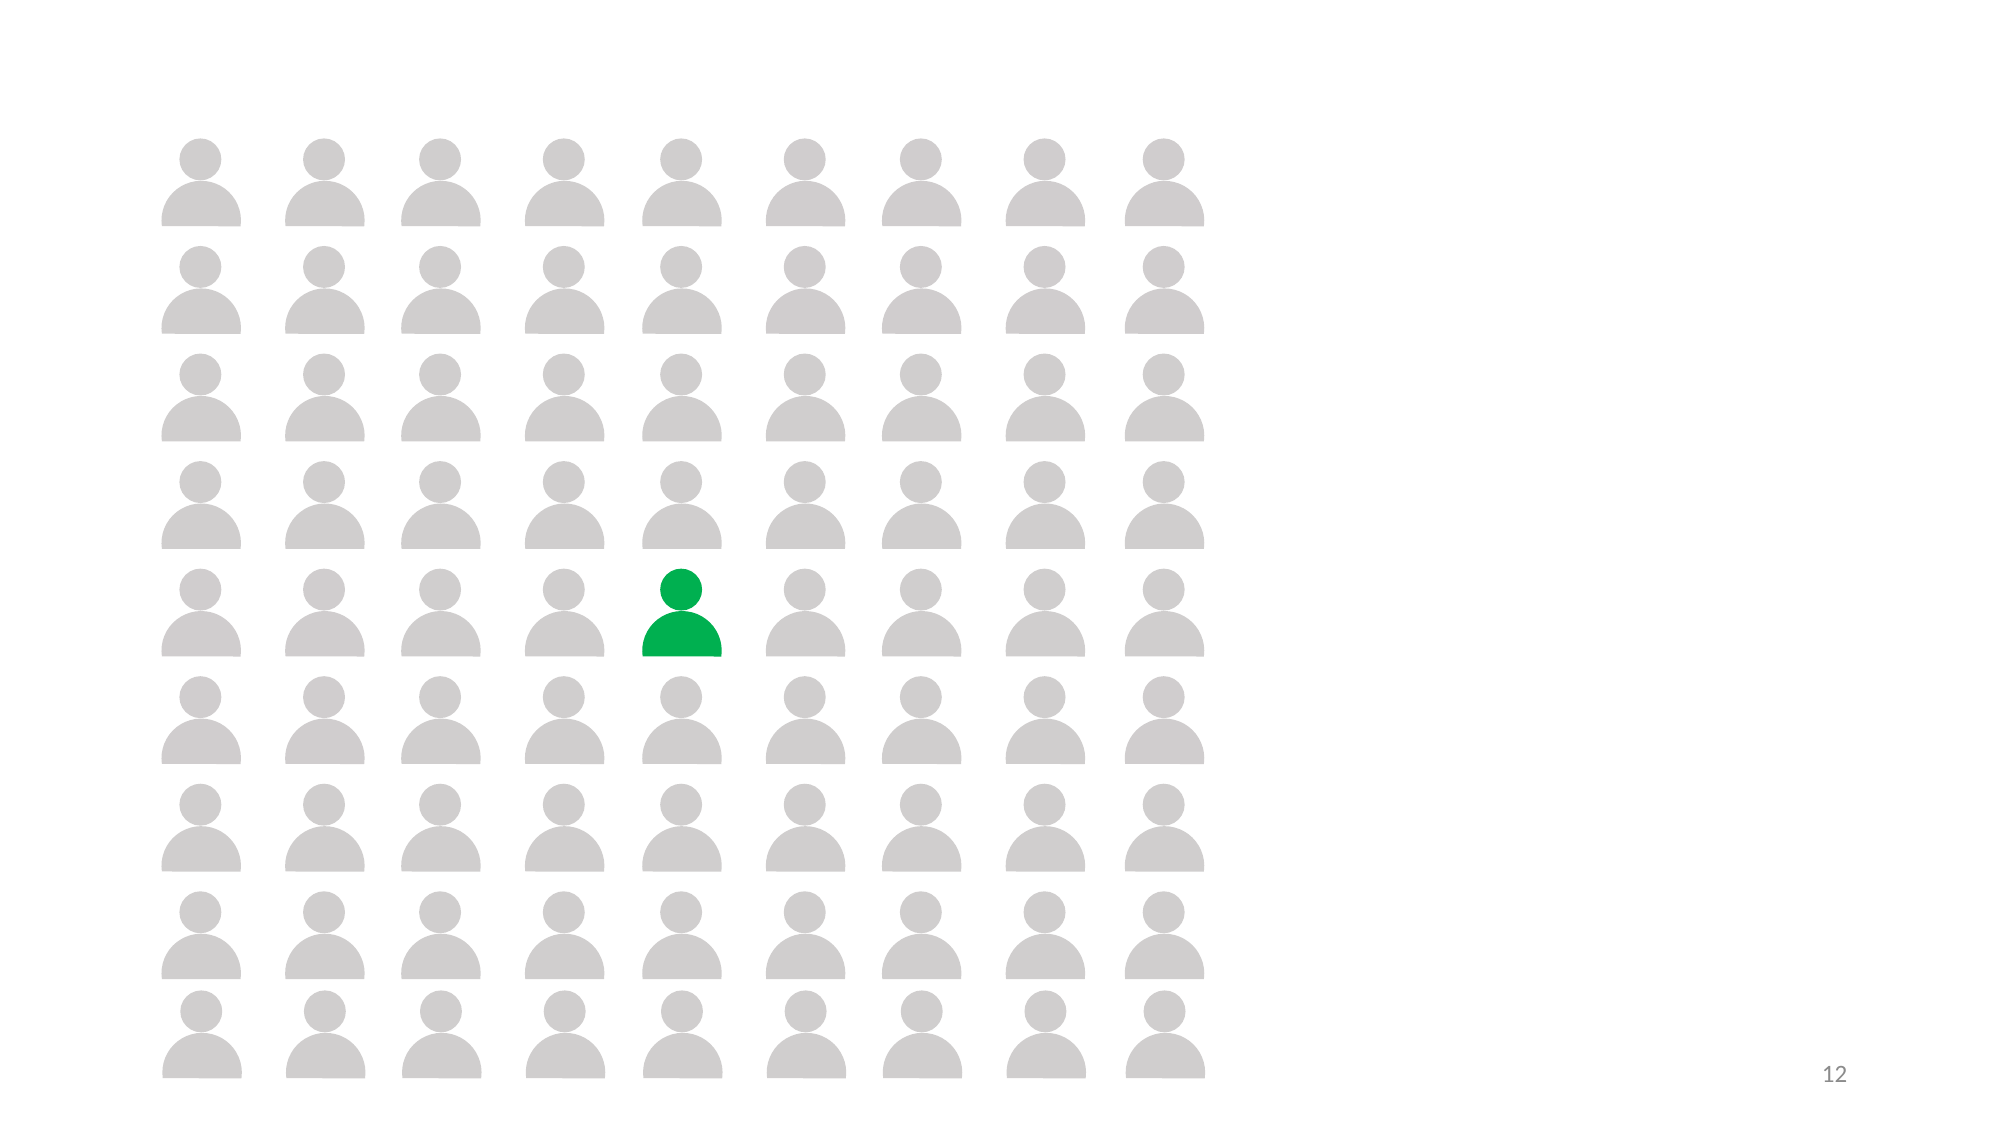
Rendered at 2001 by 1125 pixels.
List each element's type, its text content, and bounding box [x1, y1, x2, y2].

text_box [642, 990, 723, 1113]
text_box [1005, 906, 1085, 1014]
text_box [642, 368, 722, 476]
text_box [284, 783, 365, 906]
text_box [524, 368, 605, 476]
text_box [161, 906, 241, 1014]
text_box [401, 368, 481, 476]
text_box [881, 368, 962, 476]
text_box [524, 245, 605, 368]
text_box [401, 245, 481, 368]
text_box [524, 583, 605, 691]
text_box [765, 476, 846, 583]
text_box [285, 990, 366, 1113]
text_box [765, 783, 846, 906]
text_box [161, 691, 241, 783]
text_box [881, 476, 962, 583]
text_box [284, 906, 365, 1014]
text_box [765, 138, 846, 245]
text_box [161, 368, 241, 476]
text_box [161, 583, 241, 691]
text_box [524, 476, 605, 583]
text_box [642, 138, 722, 245]
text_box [284, 245, 365, 368]
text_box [642, 906, 722, 990]
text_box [161, 476, 241, 583]
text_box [642, 691, 722, 783]
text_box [1124, 783, 1205, 906]
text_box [1005, 245, 1085, 368]
slide_number 12 [1412, 1042, 1863, 1103]
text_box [881, 138, 962, 245]
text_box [525, 990, 606, 1113]
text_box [1125, 990, 1205, 1113]
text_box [1005, 368, 1085, 476]
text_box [524, 783, 605, 906]
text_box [401, 138, 481, 245]
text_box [401, 691, 481, 783]
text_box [881, 583, 962, 691]
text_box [284, 476, 365, 583]
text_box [1124, 691, 1205, 783]
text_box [1005, 138, 1085, 245]
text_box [642, 476, 722, 583]
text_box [524, 906, 605, 1014]
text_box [642, 245, 722, 368]
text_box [401, 990, 482, 1113]
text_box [766, 990, 847, 1113]
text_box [1005, 583, 1085, 691]
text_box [1124, 138, 1205, 245]
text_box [1005, 476, 1085, 583]
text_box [284, 691, 365, 783]
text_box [881, 691, 962, 783]
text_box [642, 583, 722, 691]
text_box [881, 783, 962, 906]
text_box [1124, 476, 1205, 583]
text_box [1124, 245, 1205, 368]
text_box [401, 783, 481, 906]
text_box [401, 583, 481, 691]
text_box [162, 990, 242, 1113]
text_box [401, 906, 481, 990]
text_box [765, 245, 846, 368]
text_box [765, 906, 846, 1014]
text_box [765, 583, 846, 691]
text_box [284, 583, 365, 691]
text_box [401, 476, 481, 583]
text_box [765, 691, 846, 783]
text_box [284, 368, 365, 476]
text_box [161, 138, 241, 245]
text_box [1124, 583, 1205, 691]
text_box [161, 783, 241, 906]
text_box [1005, 691, 1085, 783]
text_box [1124, 906, 1205, 1014]
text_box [881, 245, 962, 368]
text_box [642, 783, 722, 906]
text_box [524, 691, 605, 783]
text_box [765, 368, 846, 476]
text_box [1124, 368, 1205, 476]
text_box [524, 138, 605, 245]
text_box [882, 990, 963, 1113]
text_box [284, 138, 365, 245]
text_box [1005, 783, 1085, 906]
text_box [1006, 990, 1086, 1113]
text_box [161, 245, 241, 368]
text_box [881, 906, 962, 1014]
